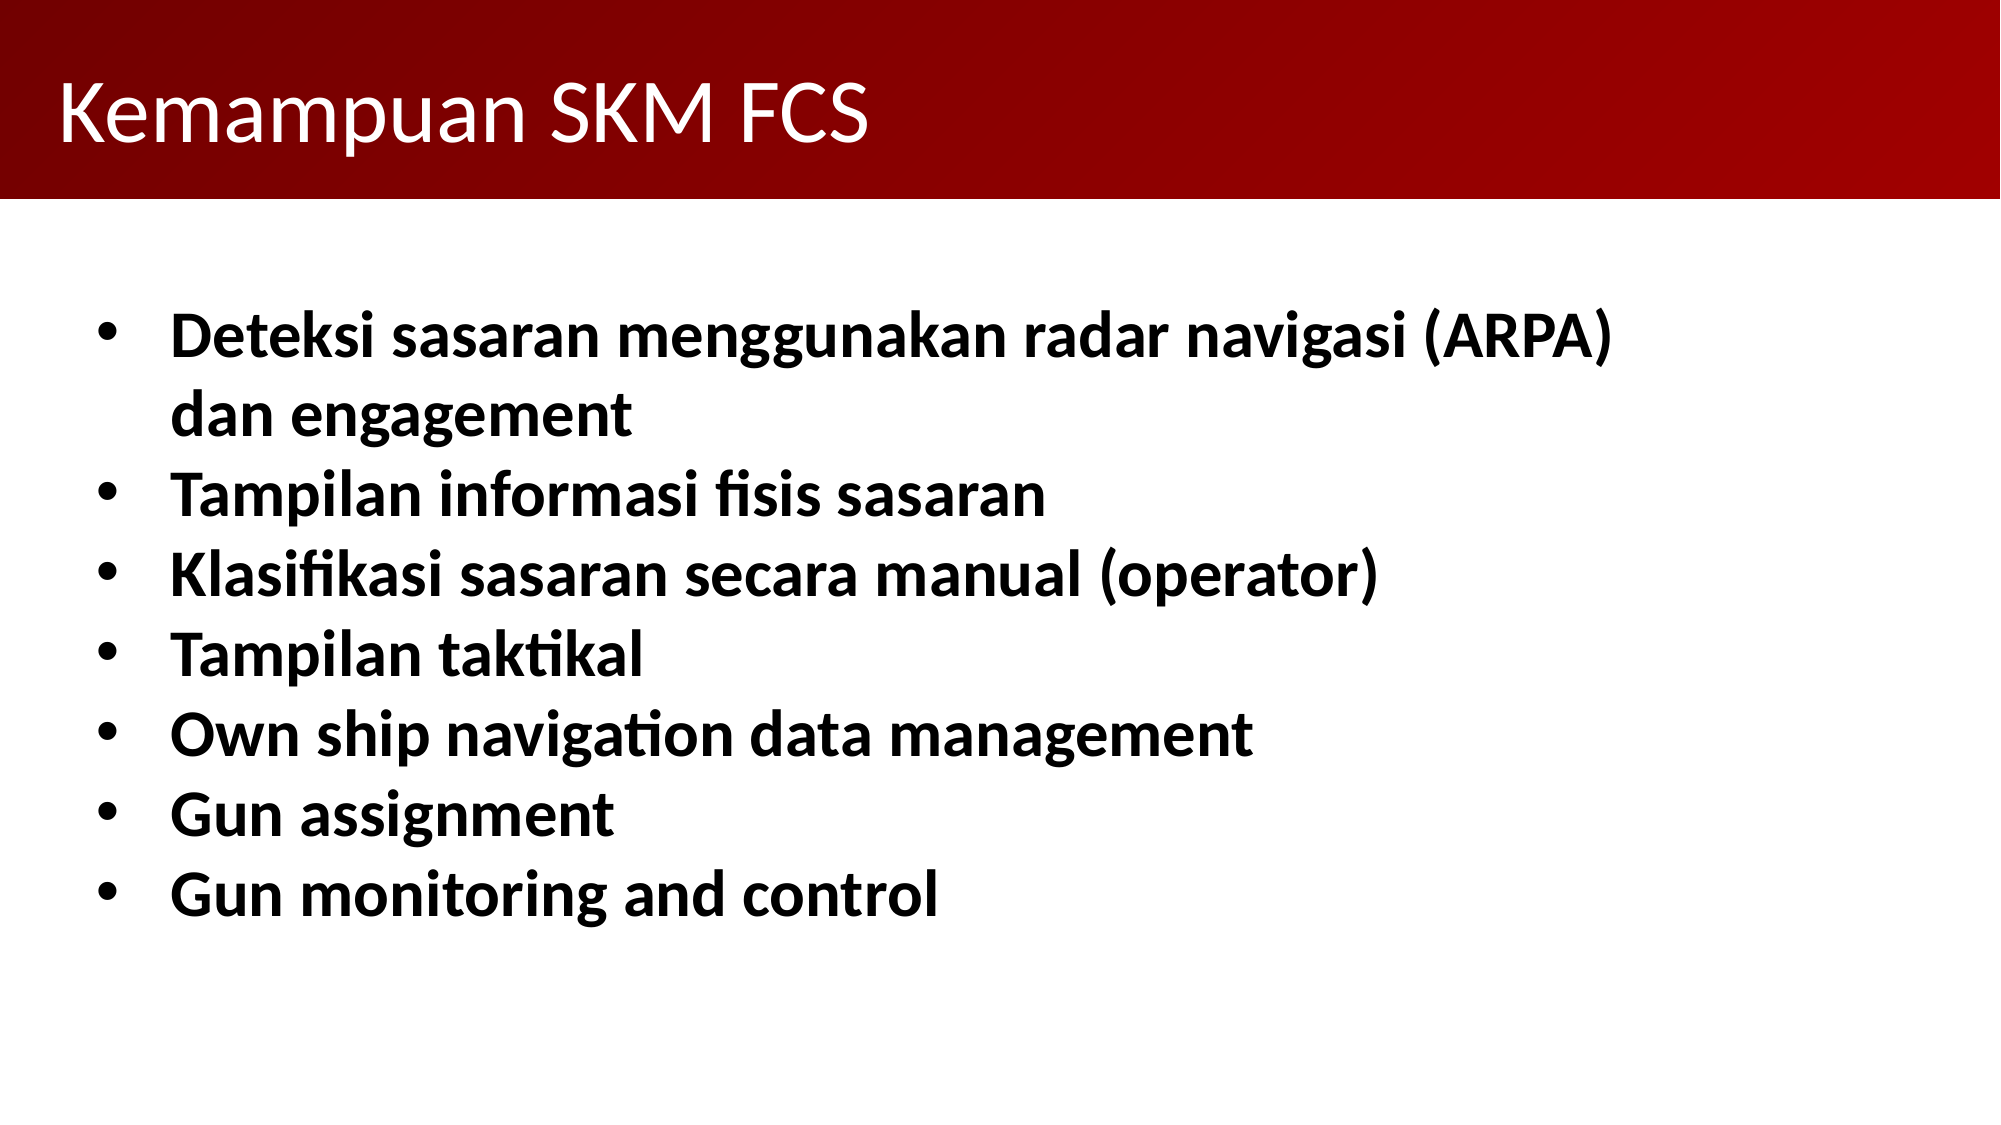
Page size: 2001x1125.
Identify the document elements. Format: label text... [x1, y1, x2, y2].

text_box Deteksi sasaran menggunakan radar navigasi (ARPA) dan engagement Tampilan informasi fisis sasaran Klasifikasi sasaran secara manual (operator) Tampilan taktikal Own ship navigation data management Gun assignment Gun monitoring and control [81, 282, 1730, 938]
text_box [0, 1, 2000, 199]
text_box Kemampuan SKM FCS [43, 43, 1165, 169]
